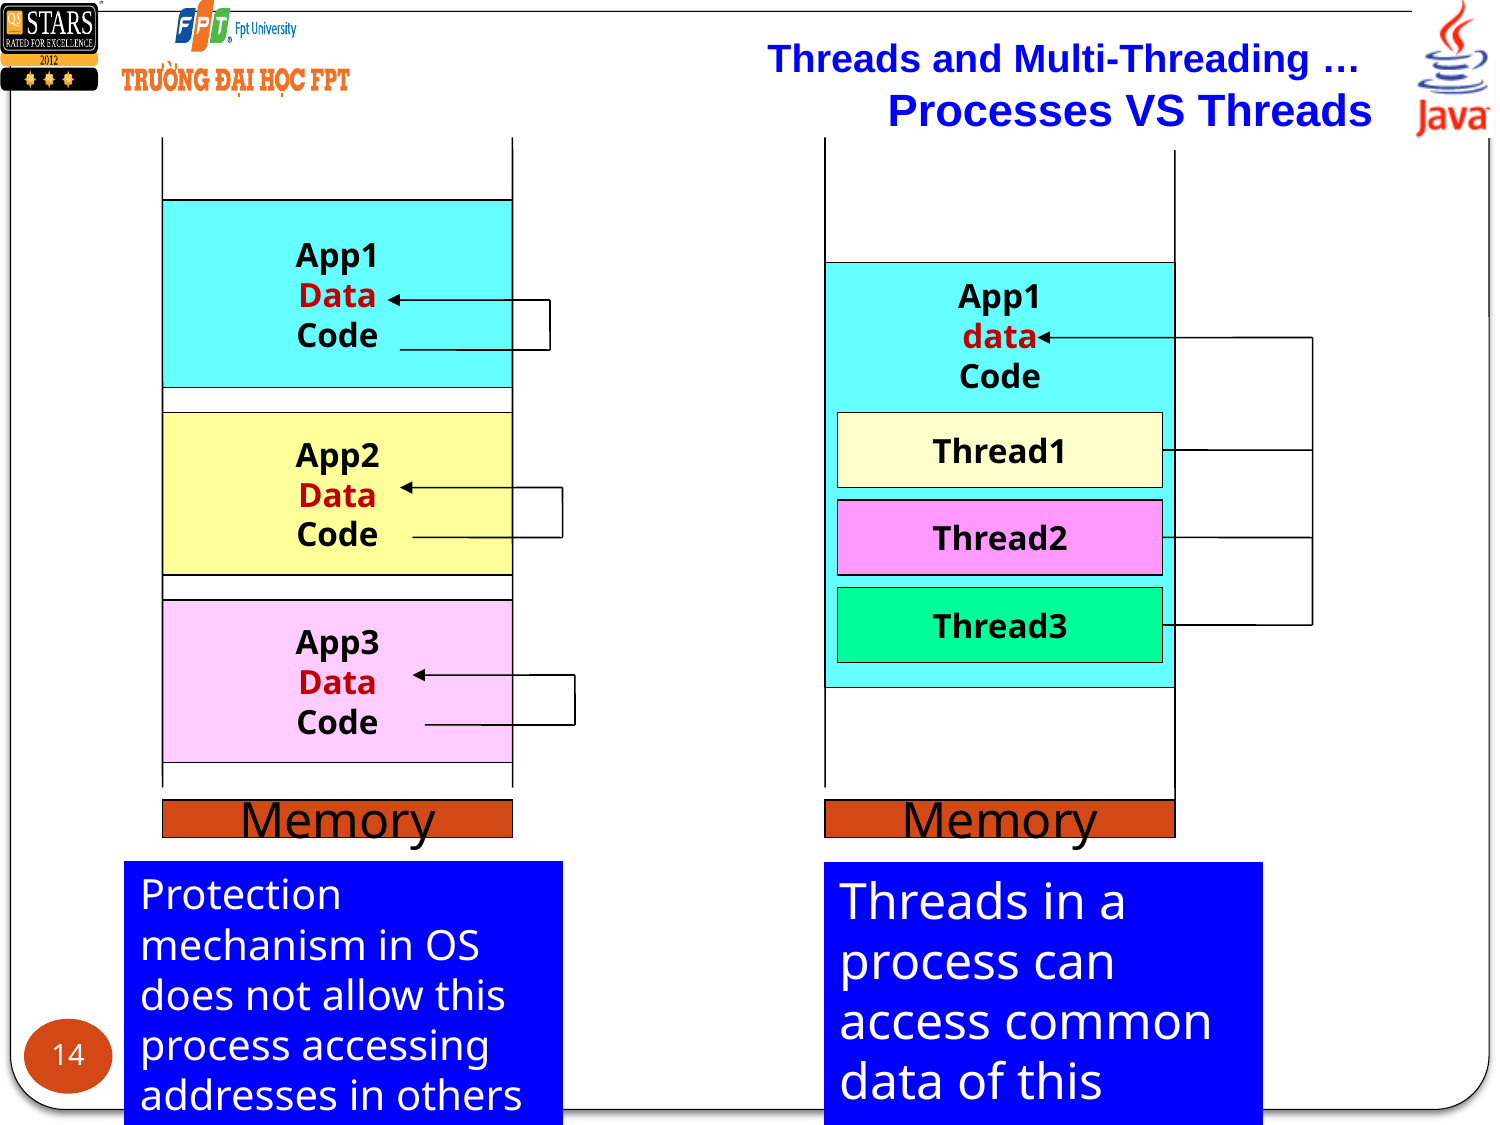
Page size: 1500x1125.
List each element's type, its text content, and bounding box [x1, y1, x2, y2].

title Threads and Multi-Threading … Processes VS Threads [237, 24, 1388, 150]
text_box Protection mechanism in OS does not allow this process accessing addresses in others [124, 861, 563, 1125]
slide_number 14 [23, 1018, 113, 1094]
picture [1412, 0, 1494, 138]
text_box Threads in a process can access common data of this process [824, 862, 1263, 1125]
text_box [162, 137, 1313, 838]
